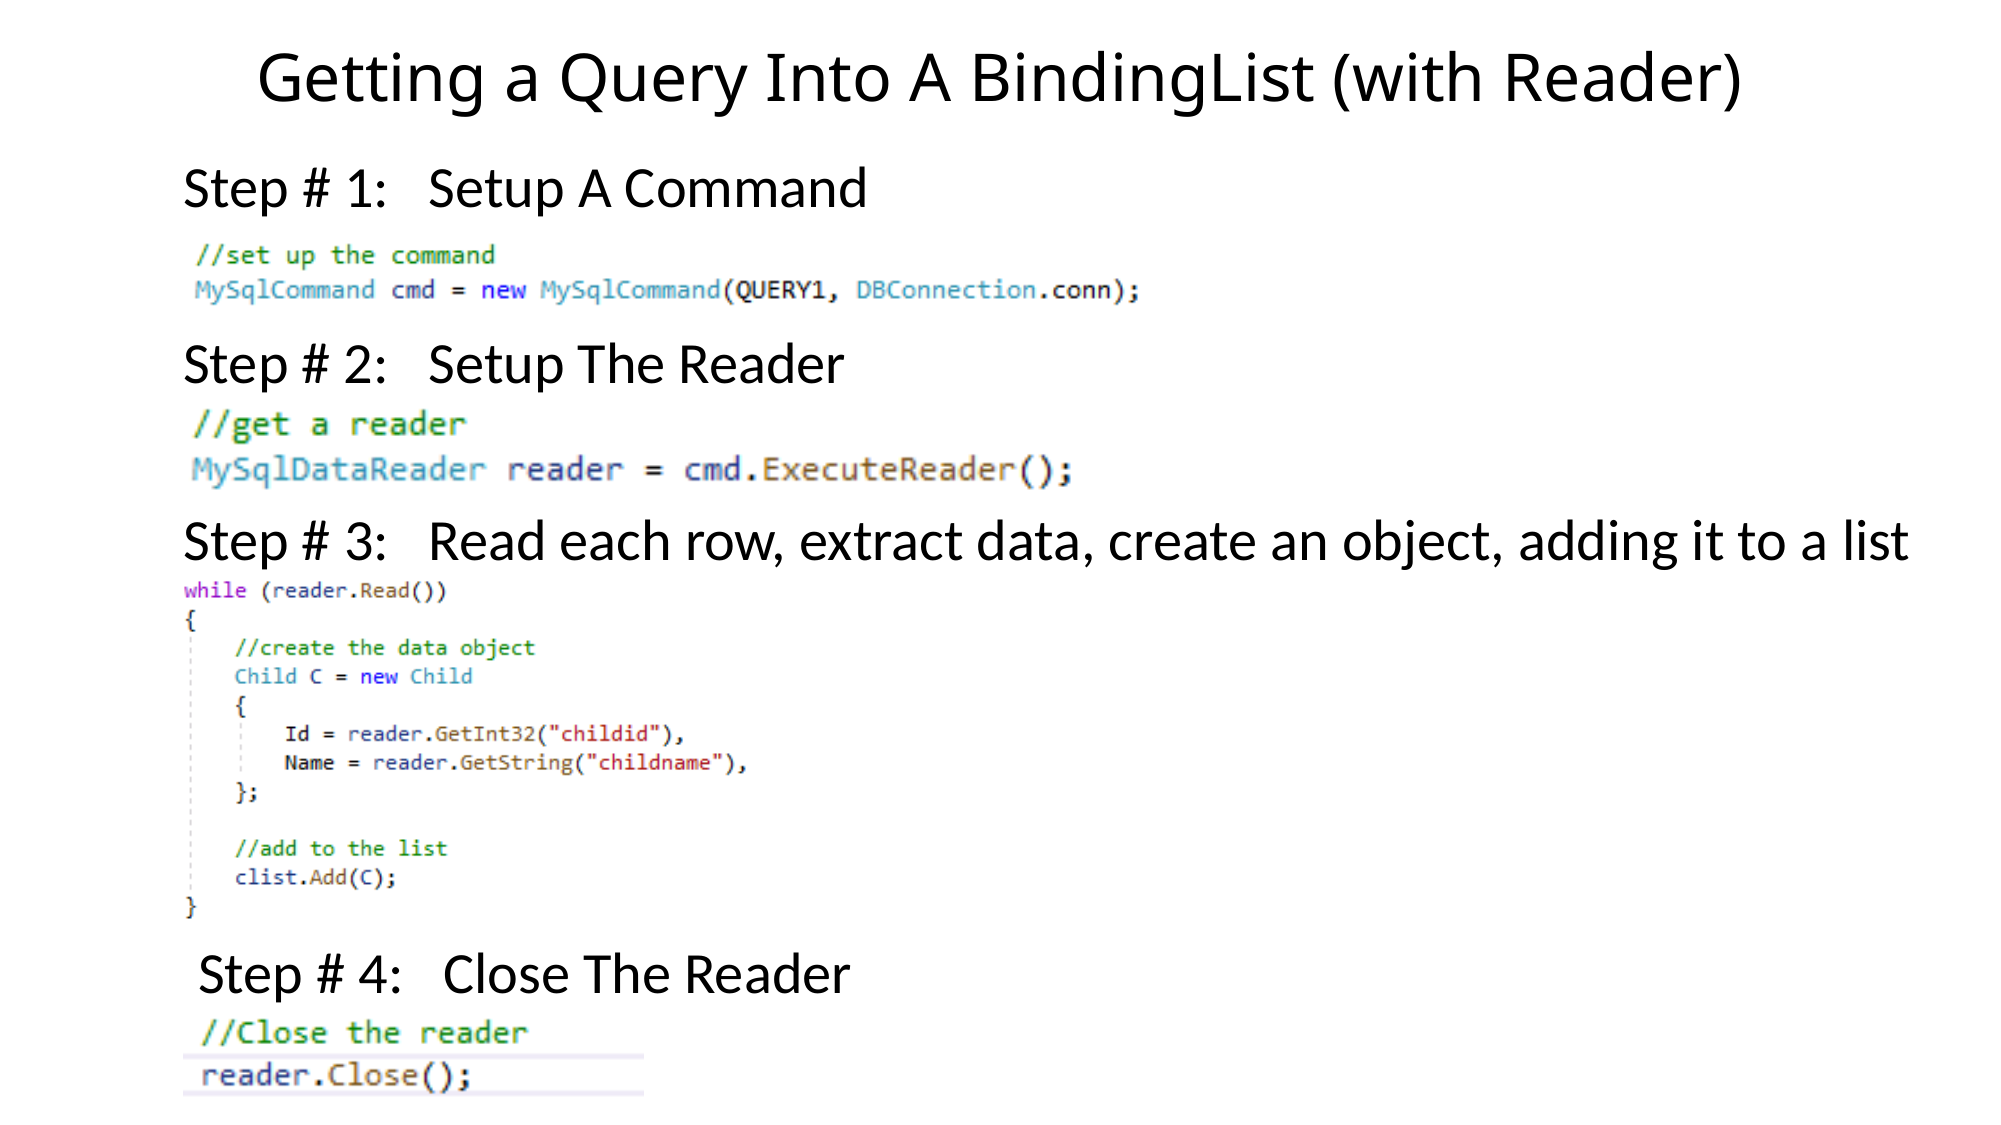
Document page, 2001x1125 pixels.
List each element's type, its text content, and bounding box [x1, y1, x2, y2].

text_box Step # 2: Setup The Reader [168, 317, 1450, 402]
text_box Step # 1: Setup A Command [168, 141, 1450, 227]
picture [168, 236, 1183, 340]
picture [168, 402, 1183, 518]
text_box Step # 3: Read each row, extract data, create an object, adding it to a list [168, 494, 2000, 580]
text_box Step # 4: Close The Reader [183, 927, 2000, 1013]
picture [183, 1015, 644, 1102]
title Getting a Query Into A BindingList (with Reader) [137, 20, 1863, 140]
picture [183, 571, 760, 926]
